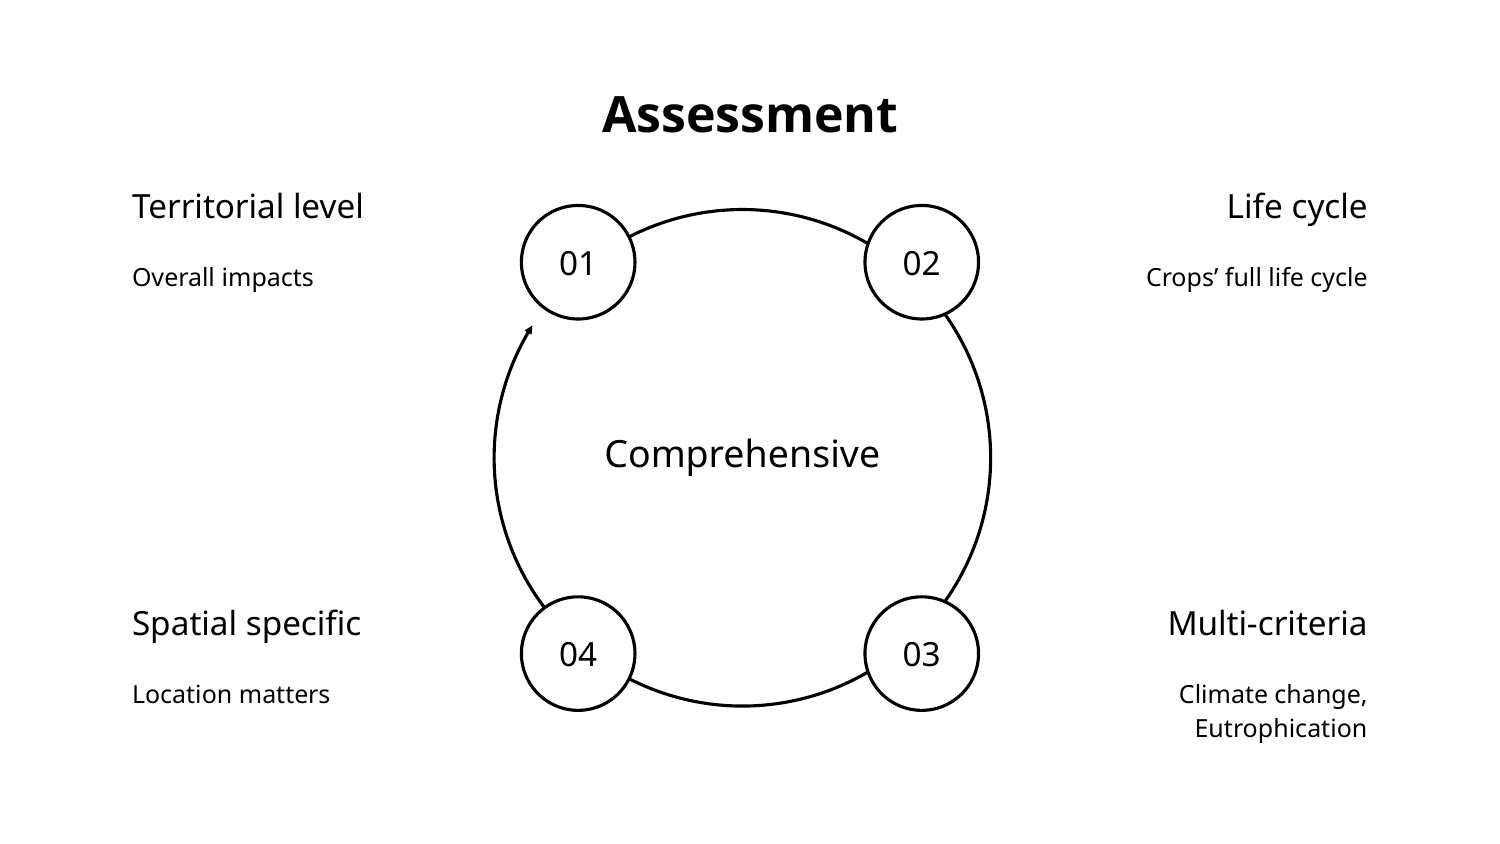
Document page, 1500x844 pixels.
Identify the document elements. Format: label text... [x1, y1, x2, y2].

text_box Crops’ full life cycle [1004, 241, 1383, 325]
text_box Multi-criteria [1004, 592, 1383, 658]
title Assessment [74, 67, 1426, 160]
text_box [494, 209, 991, 707]
text_box Life cycle [1004, 175, 1383, 241]
text_box Location matters [116, 658, 496, 741]
text_box Overall impacts [116, 241, 496, 325]
text_box 01 [521, 205, 635, 320]
text_box 02 [864, 205, 979, 320]
text_box Comprehensive [553, 425, 932, 491]
text_box 04 [521, 596, 635, 711]
text_box Spatial specific [116, 592, 496, 658]
text_box Territorial level [116, 175, 496, 241]
text_box Climate change, Eutrophication [1004, 658, 1383, 741]
text_box 03 [864, 596, 979, 711]
